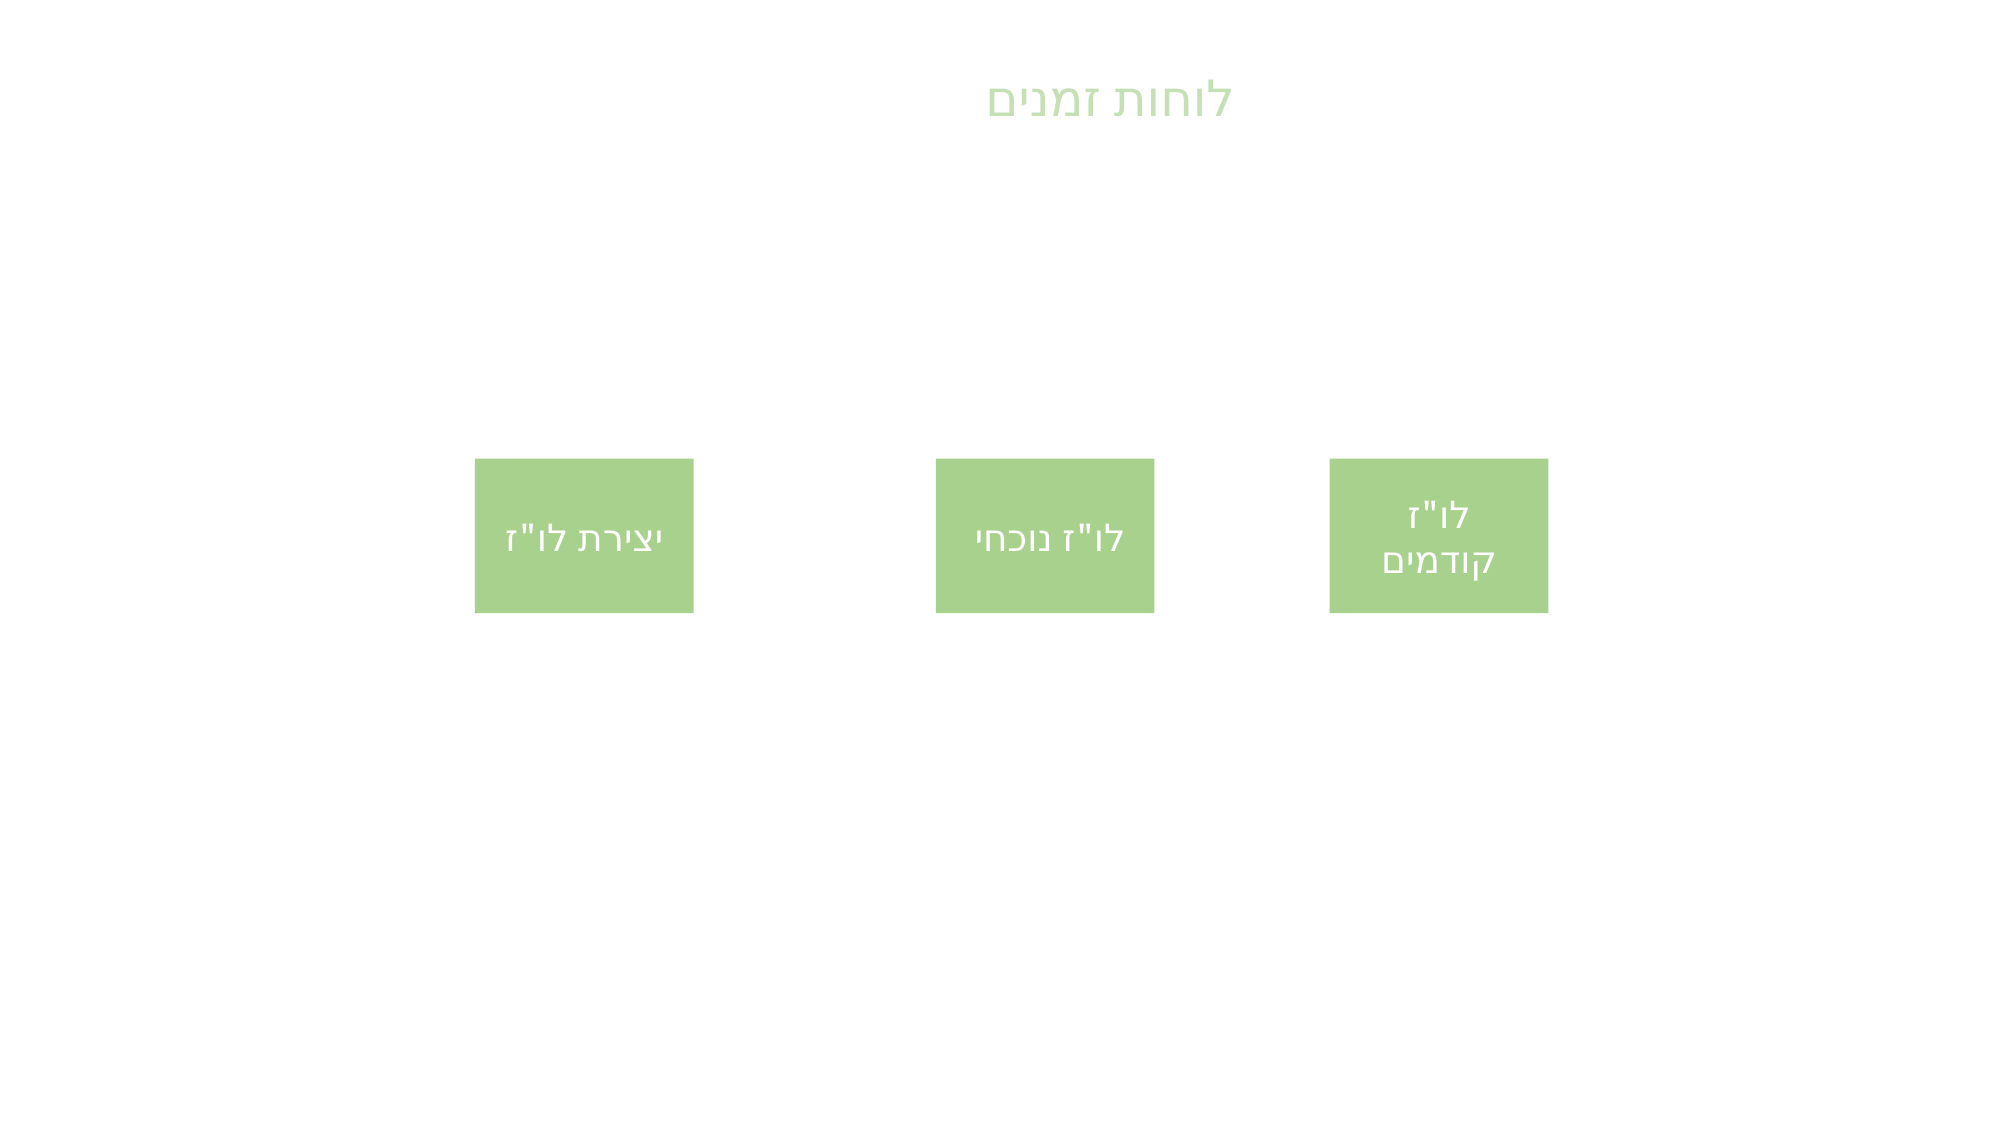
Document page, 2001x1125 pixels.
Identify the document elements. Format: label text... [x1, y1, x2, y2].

text_box לוחות זמנים [959, 59, 1261, 134]
text_box לו"ז נוכחי [935, 458, 1156, 614]
text_box יצירת לו"ז [474, 458, 695, 614]
text_box לו"ז קודמים [1329, 458, 1549, 614]
